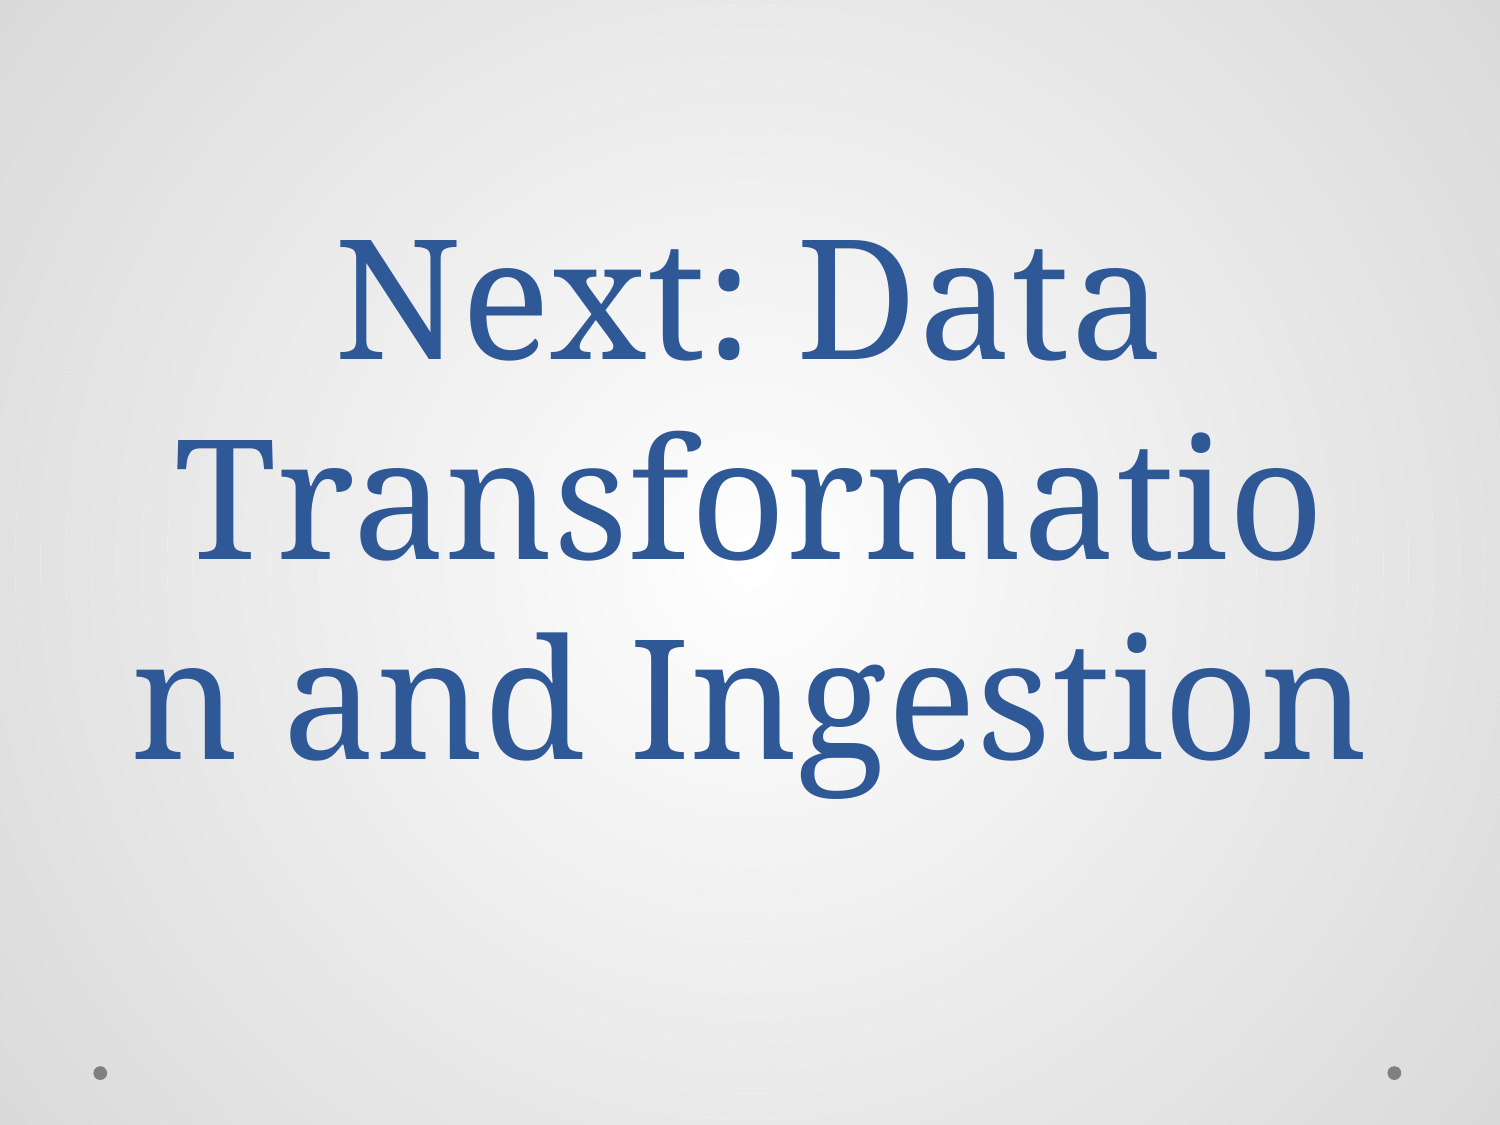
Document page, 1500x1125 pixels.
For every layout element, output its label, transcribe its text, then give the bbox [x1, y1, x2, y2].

title Next: Data Transformation and Ingestion [112, 99, 1388, 800]
